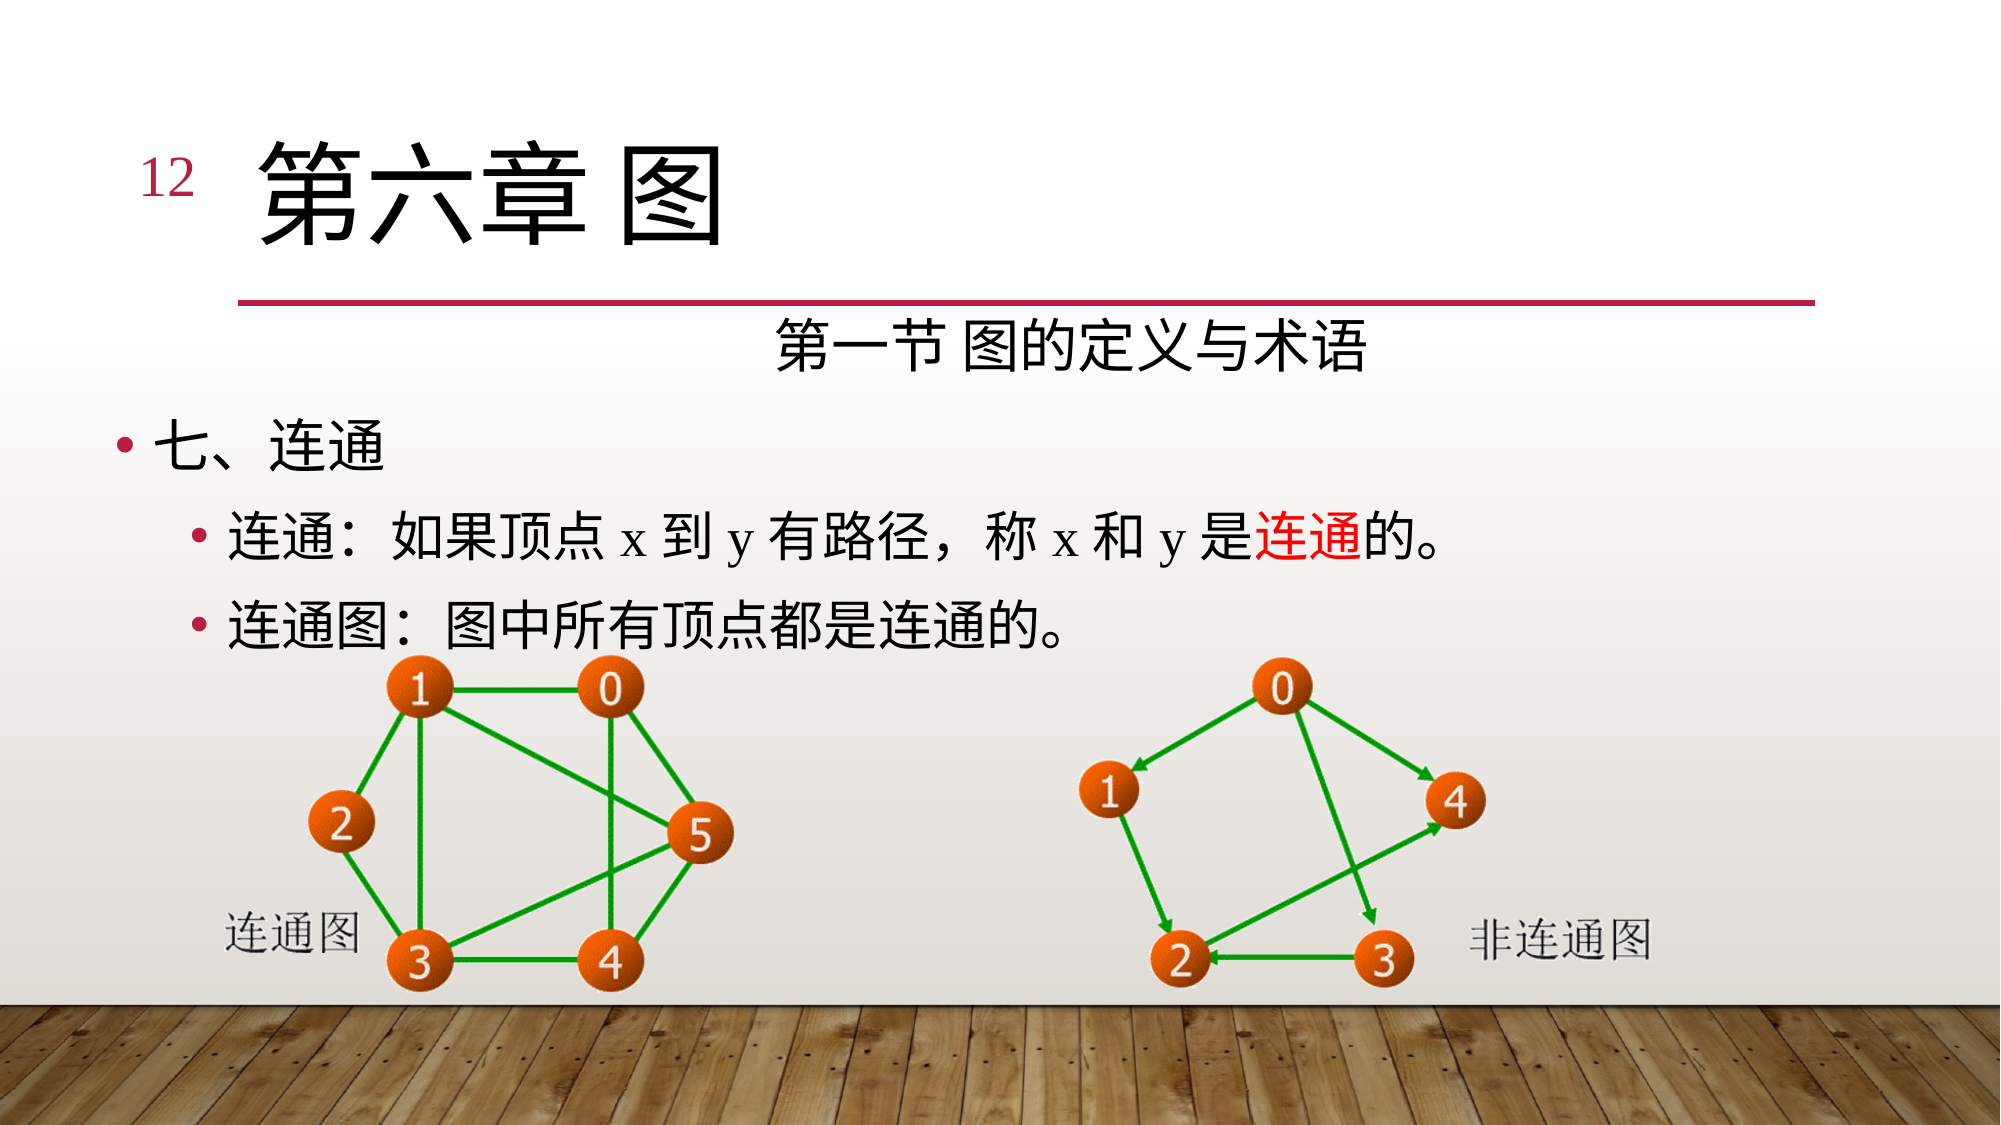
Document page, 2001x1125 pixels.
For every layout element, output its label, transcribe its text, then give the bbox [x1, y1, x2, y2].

picture [211, 649, 747, 1003]
picture [0, 1005, 2000, 1125]
slide_number 12 [78, 131, 212, 214]
picture [1063, 653, 1667, 994]
text_box 第一节 图的定义与术语 [758, 301, 1666, 387]
list 七、连通 连通：如果顶点x到y有路径，称x和y是连通的。 连通图：图中所有顶点都是连通的。 [100, 387, 1900, 1088]
title 第六章 图 [238, 131, 1814, 305]
